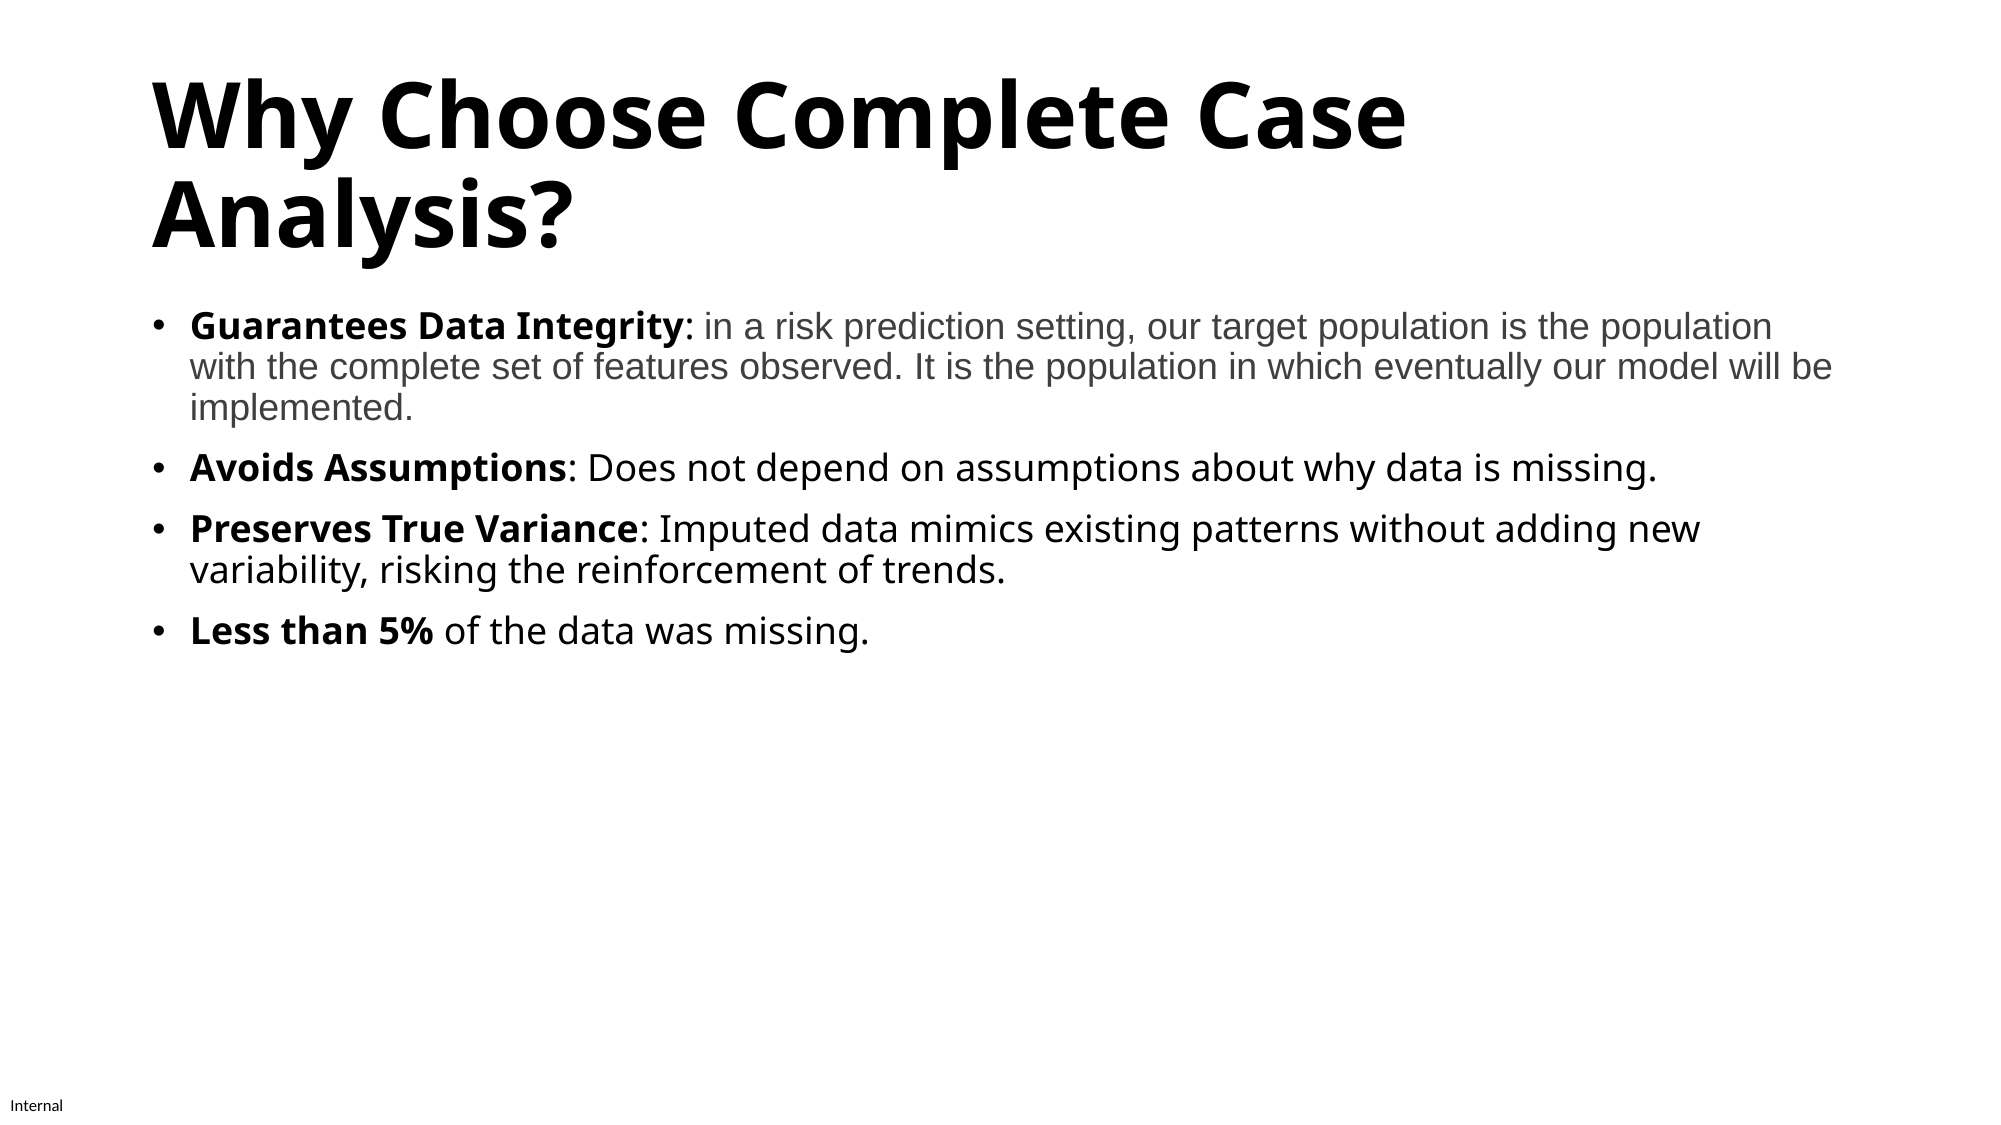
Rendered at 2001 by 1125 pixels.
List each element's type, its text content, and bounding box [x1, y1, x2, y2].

list Guarantees Data Integrity: in a risk prediction setting, our target population is the population with the complete set of features observed. It is the population in which eventually our model will be implemented. Avoids Assumptions: Does not depend on assumptions about why data is missing. Preserves True Variance: Imputed data mimics existing patterns without adding new variability, risking the reinforcement of trends. Less than 5% of the data was missing. [137, 299, 1863, 1066]
title Why Choose Complete Case Analysis? [137, 59, 1863, 278]
